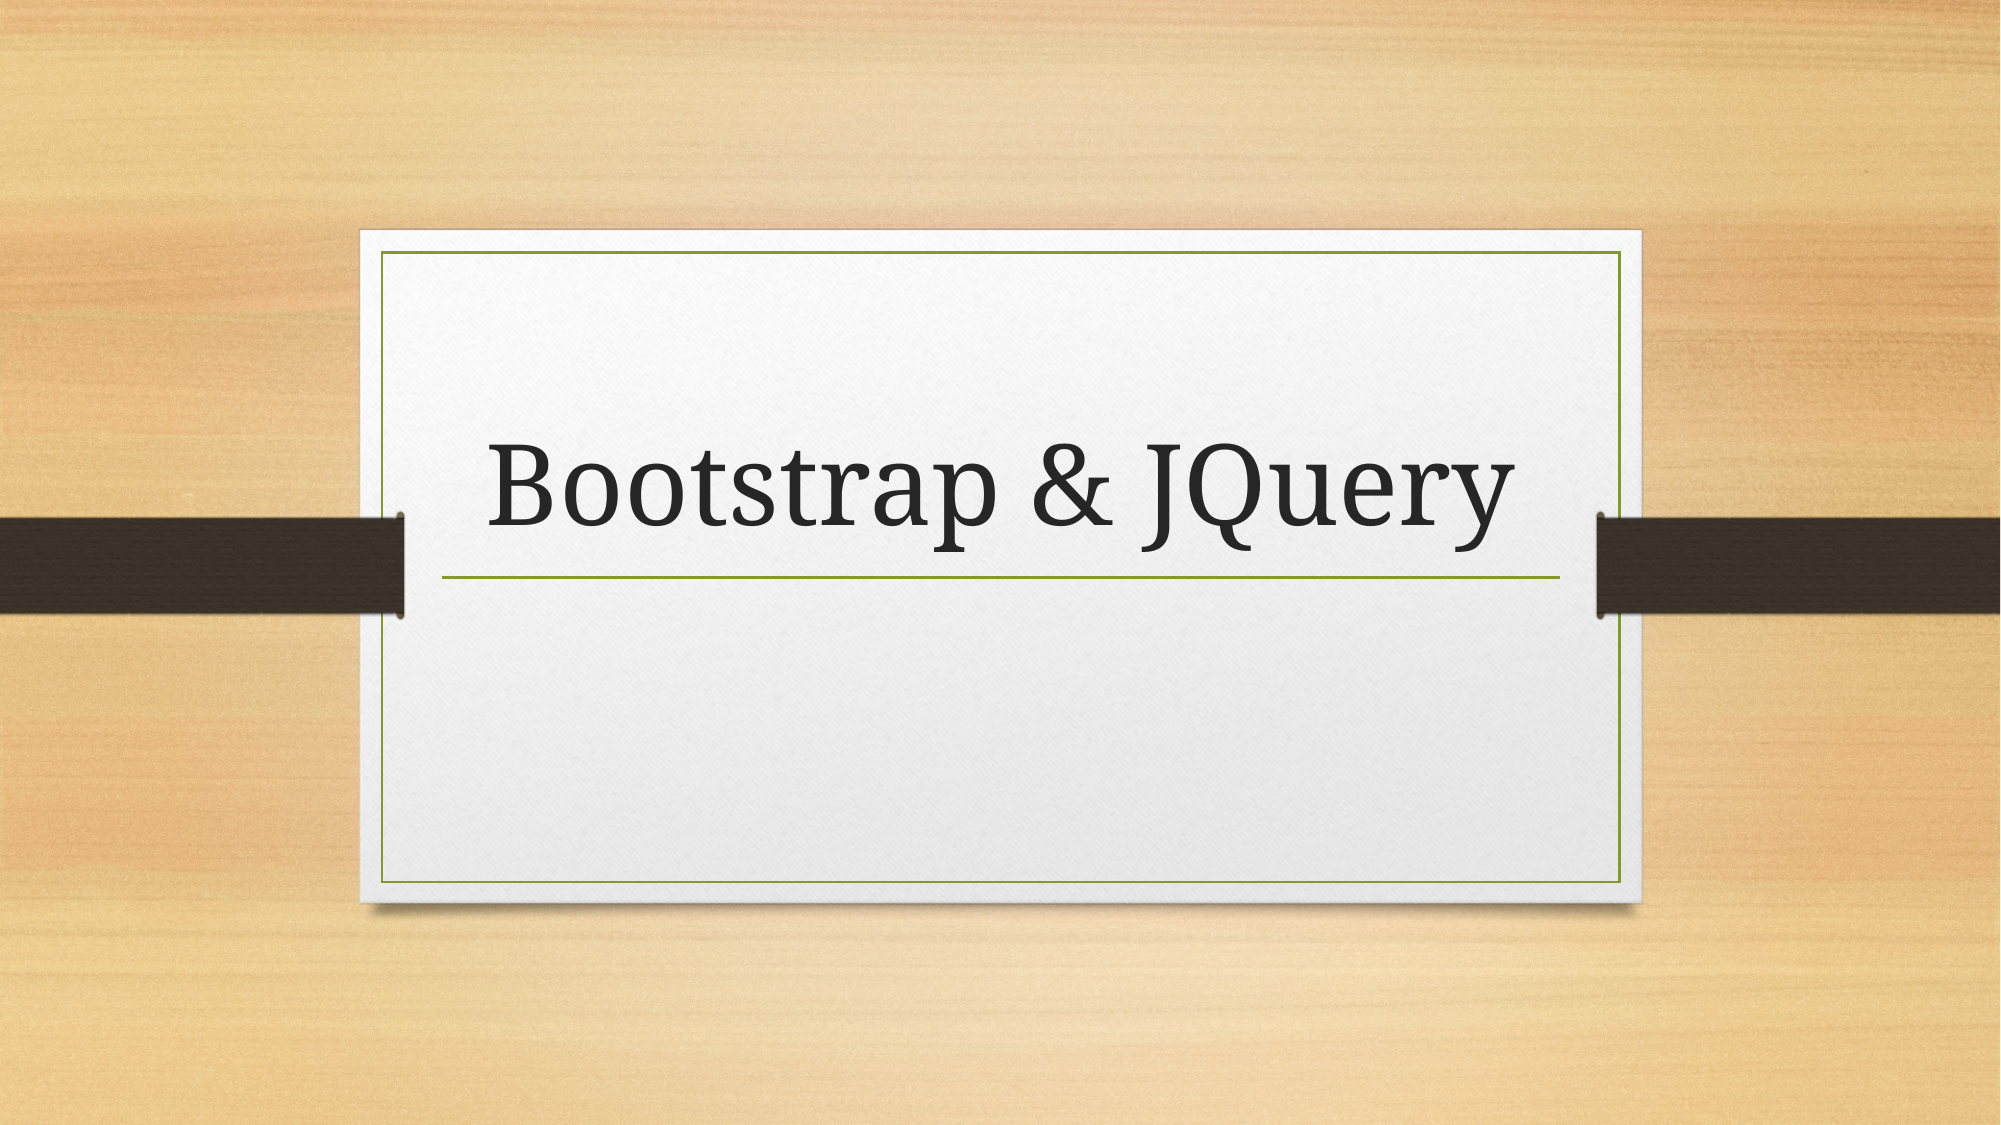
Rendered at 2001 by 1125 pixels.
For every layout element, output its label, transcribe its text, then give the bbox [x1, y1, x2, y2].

title Bootstrap & JQuery [441, 306, 1560, 556]
picture [0, 0, 2001, 1125]
